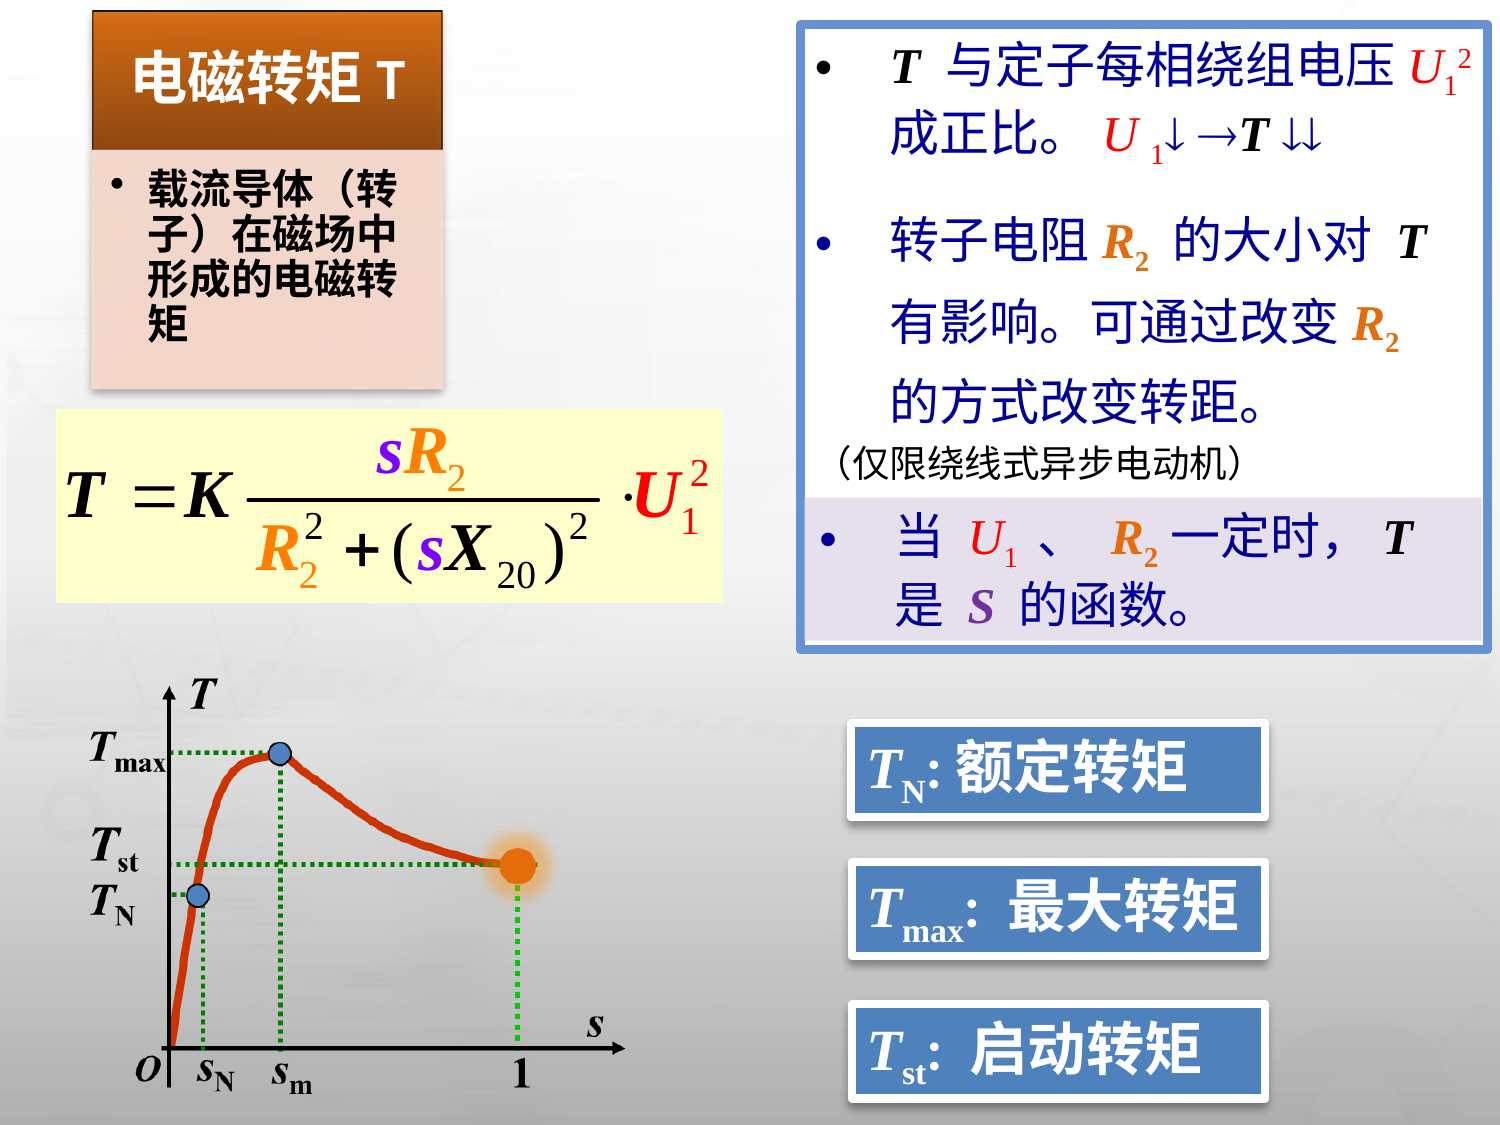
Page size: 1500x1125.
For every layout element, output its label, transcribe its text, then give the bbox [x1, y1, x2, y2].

picture [0, 0, 1500, 1125]
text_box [799, 24, 1492, 651]
text_box Tst: 启动转矩 [848, 1000, 1269, 1103]
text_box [55, 408, 724, 604]
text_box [91, 8, 443, 391]
text_box TN:额定转矩 [847, 719, 1269, 821]
text_box Tmax: 最大转矩 [848, 858, 1269, 960]
